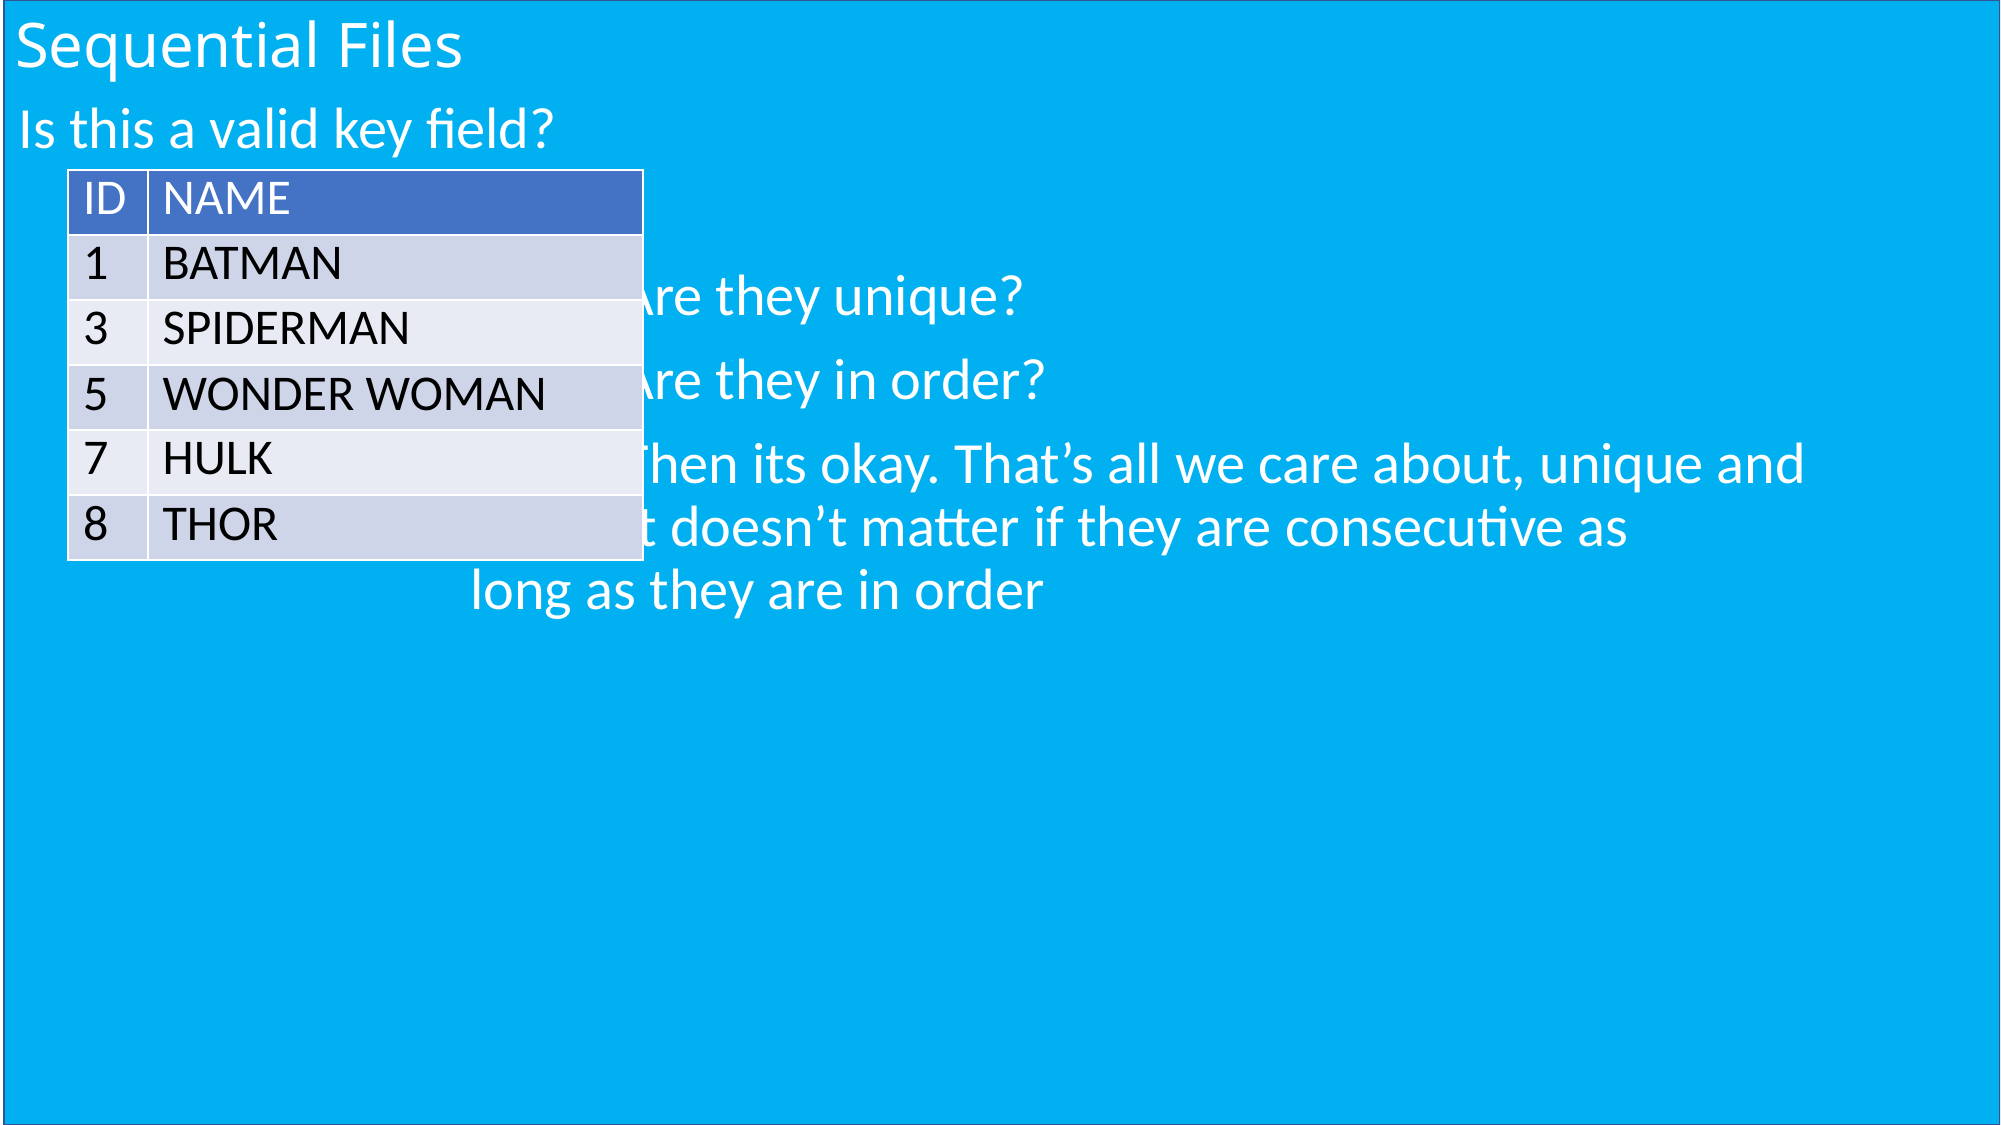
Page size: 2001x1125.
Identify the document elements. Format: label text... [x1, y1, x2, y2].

table_cell THOR [149, 496, 642, 559]
table_cell WONDER WOMAN [149, 366, 642, 429]
list Is this a valid key field? Are they unique? Are they in order? Then its okay. That’s all we care about, unique and order. It doesn’t matter if they are consecutive as long as they are in order [3, 90, 2000, 1125]
title Sequential Files [0, 0, 2000, 91]
table_cell 7 [69, 431, 147, 494]
table_cell SPIDERMAN [149, 301, 642, 364]
table_cell BATMAN [149, 236, 642, 299]
table_cell 8 [69, 496, 147, 559]
table_cell HULK [149, 431, 642, 494]
table_cell 1 [69, 236, 147, 299]
table_header NAME [149, 171, 642, 234]
table_cell 5 [69, 366, 147, 429]
table_cell 3 [69, 301, 147, 364]
table_header ID [69, 171, 147, 234]
